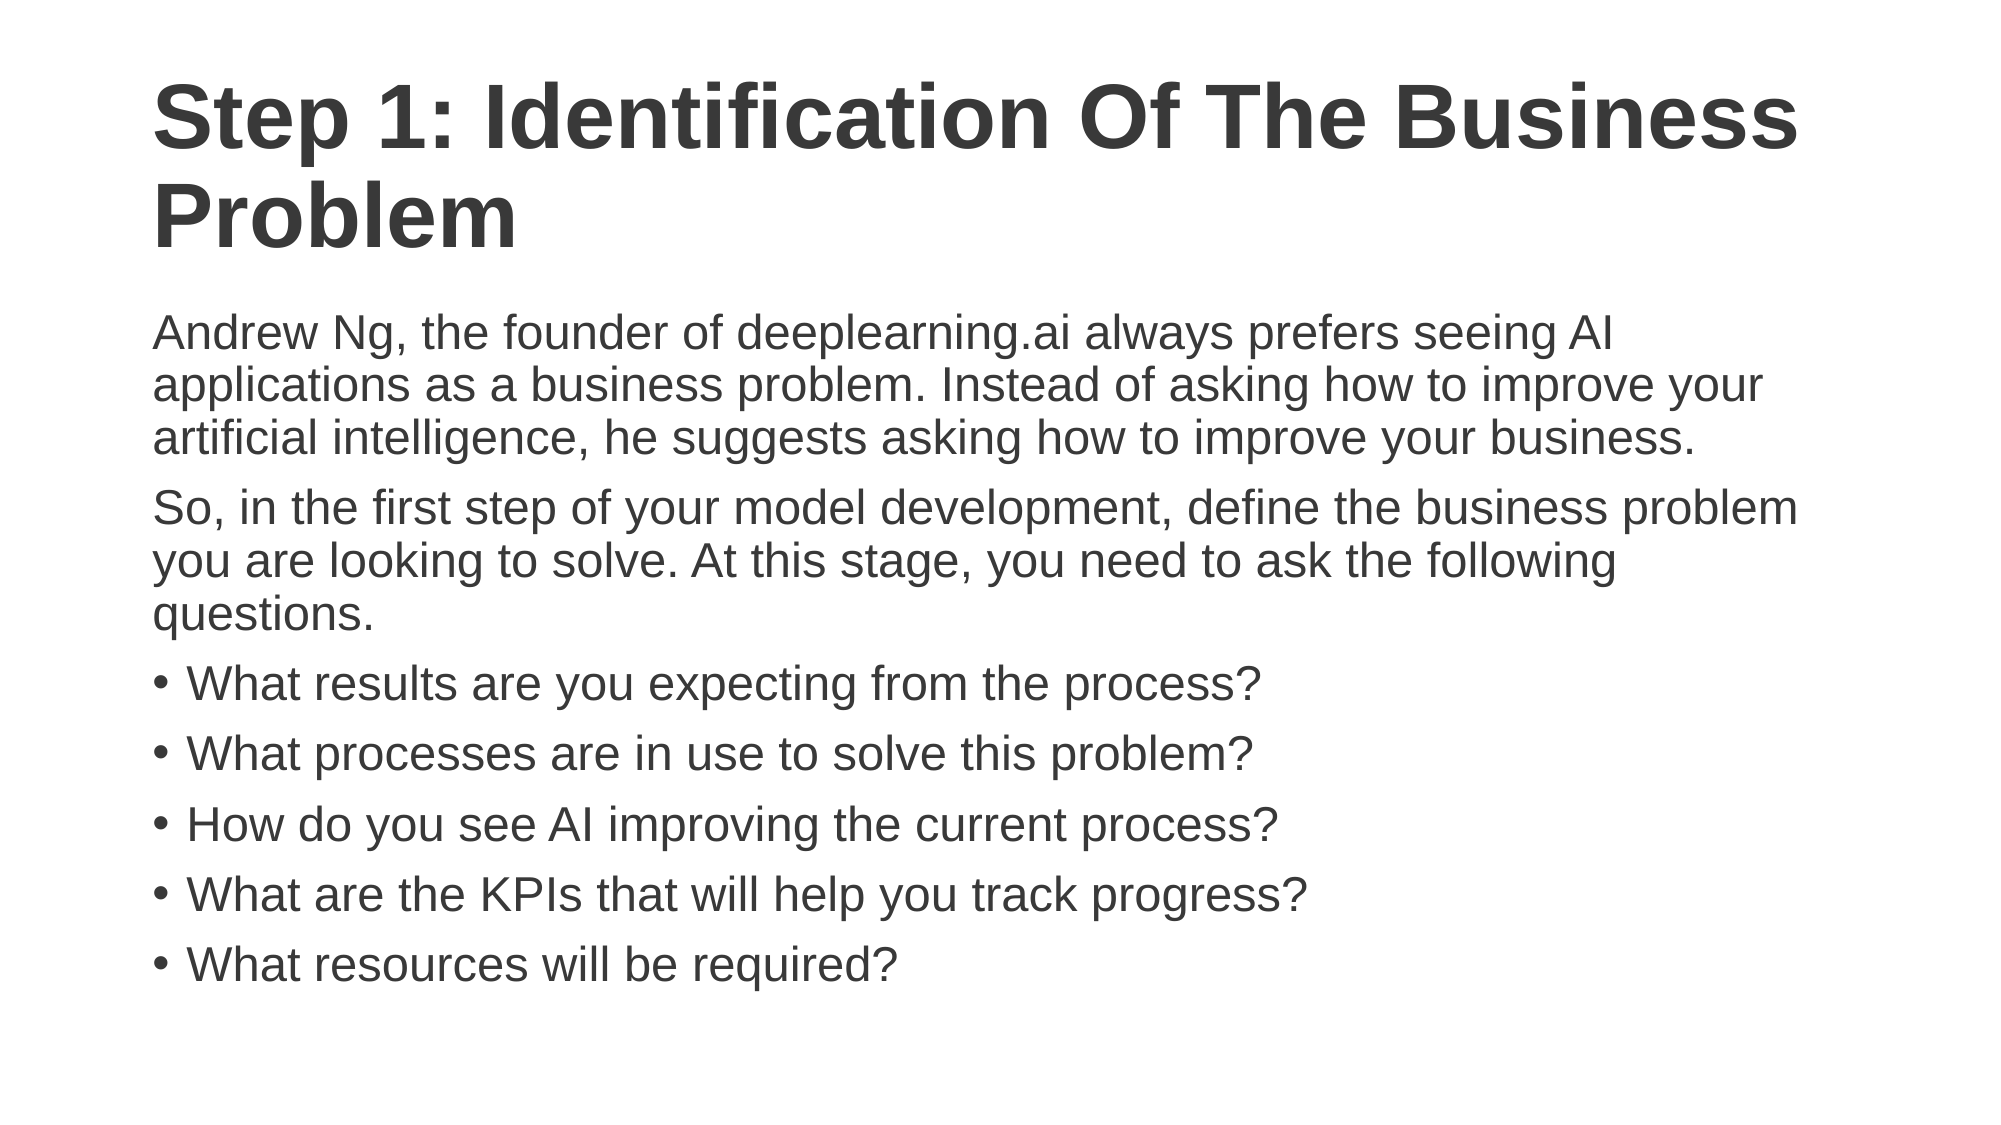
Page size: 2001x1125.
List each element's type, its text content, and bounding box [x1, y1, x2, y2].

title Step 1: Identification Of The Business Problem [137, 59, 1863, 278]
list Andrew Ng, the founder of deeplearning.ai always prefers seeing AI applications as a business problem. Instead of asking how to improve your artificial intelligence, he suggests asking how to improve your business. So, in the first step of your model development, define the business problem you are looking to solve. At this stage, you need to ask the following questions. What results are you expecting from the process? What processes are in use to solve this problem? How do you see AI improving the current process? What are the KPIs that will help you track progress? What resources will be required? [137, 299, 1863, 1014]
